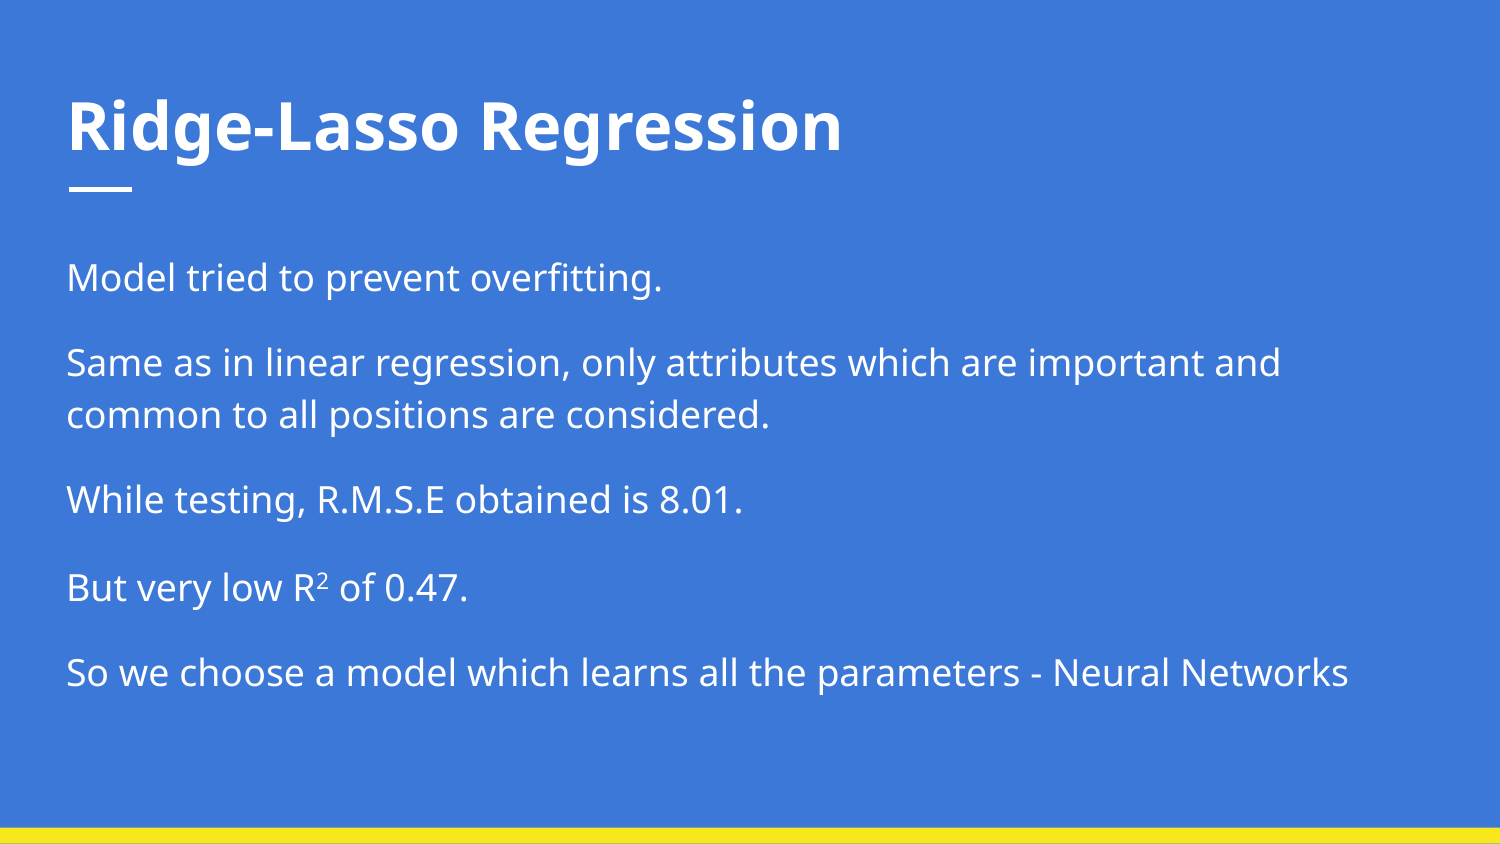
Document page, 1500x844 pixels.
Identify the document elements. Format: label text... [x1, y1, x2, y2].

title Ridge-Lasso Regression [51, 68, 1449, 175]
list Model tried to prevent overfitting. Same as in linear regression, only attributes which are important and common to all positions are considered. While testing, R.M.S.E obtained is 8.01. But very low R2 of 0.47. So we choose a model which learns all the parameters - Neural Networks [51, 232, 1449, 750]
